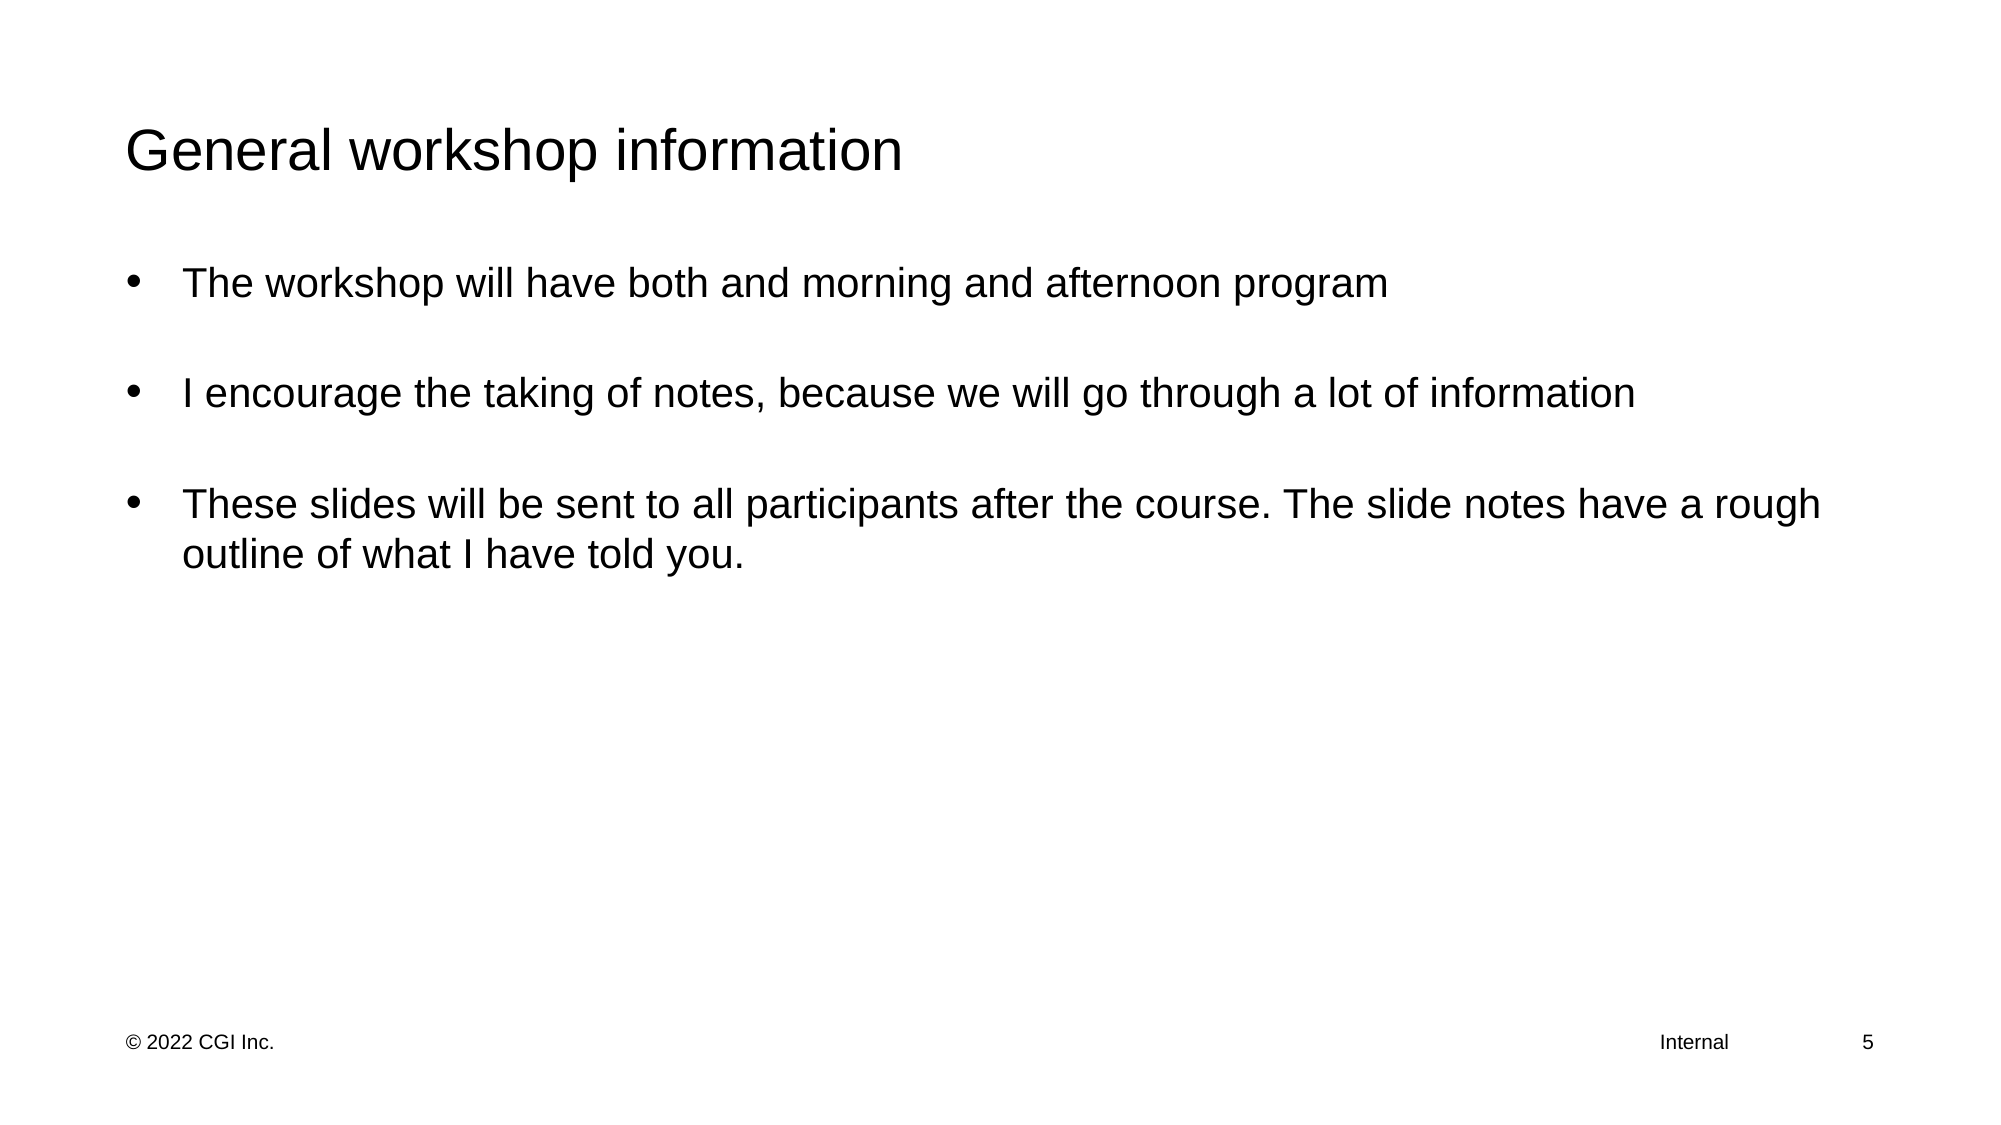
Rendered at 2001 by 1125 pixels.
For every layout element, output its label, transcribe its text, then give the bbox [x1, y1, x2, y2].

title General workshop information [125, 112, 1875, 207]
slide_number 5 [1831, 1027, 1875, 1056]
list The workshop will have both and morning and afternoon program I encourage the taking of notes, because we will go through a lot of information These slides will be sent to all participants after the course. The slide notes have a rough outline of what I have told you. [125, 255, 1875, 1000]
